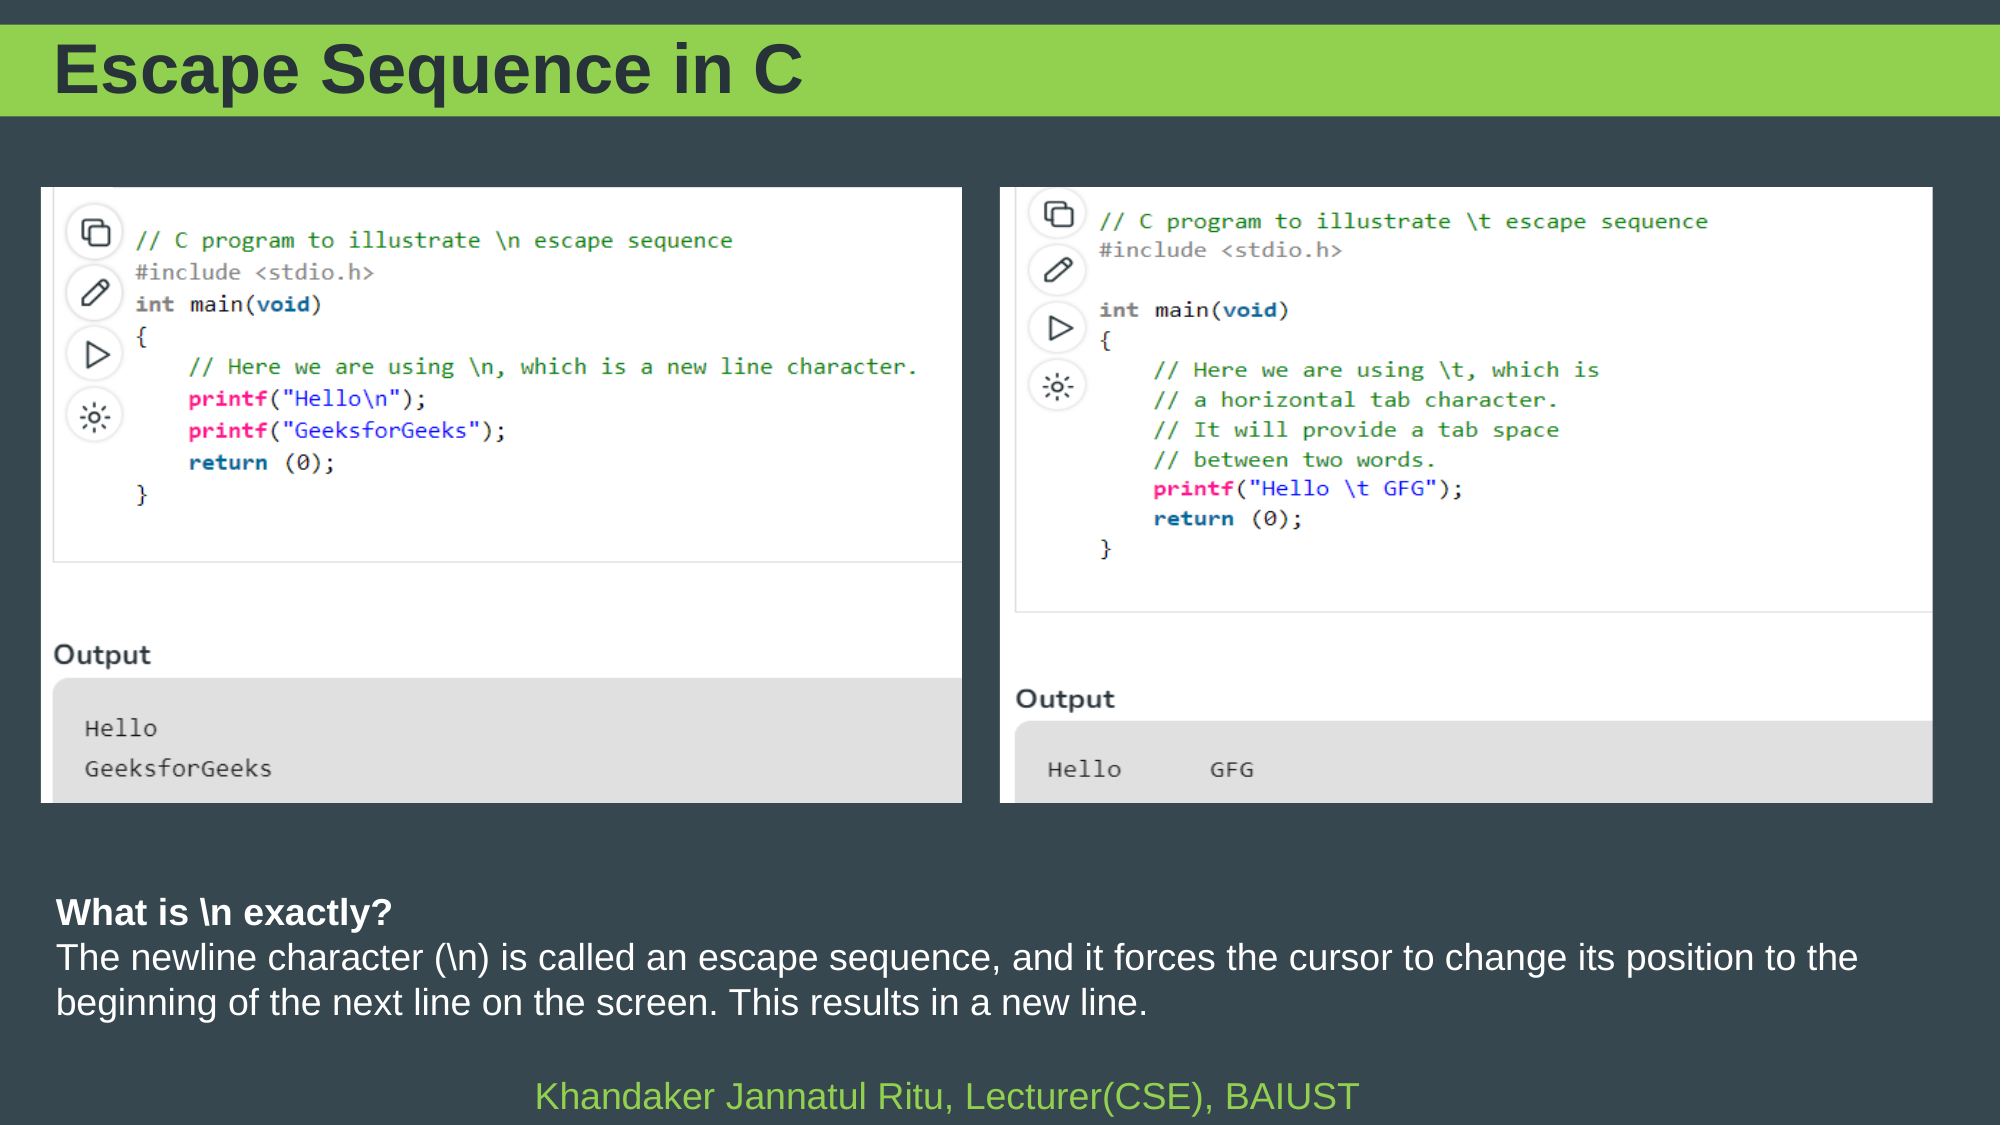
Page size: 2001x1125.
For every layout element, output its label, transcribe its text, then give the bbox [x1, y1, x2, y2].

picture [999, 187, 1933, 804]
text_box What is \n exactly? The newline character (\n) is called an escape sequence, and it forces the cursor to change its position to the beginning of the next line on the screen. This results in a new line. [40, 880, 1960, 1031]
picture [40, 187, 963, 804]
text_box Khandaker Jannatul Ritu, Lecturer(CSE), BAIUST [519, 1064, 1631, 1125]
title Escape Sequence in C [0, 24, 2000, 117]
